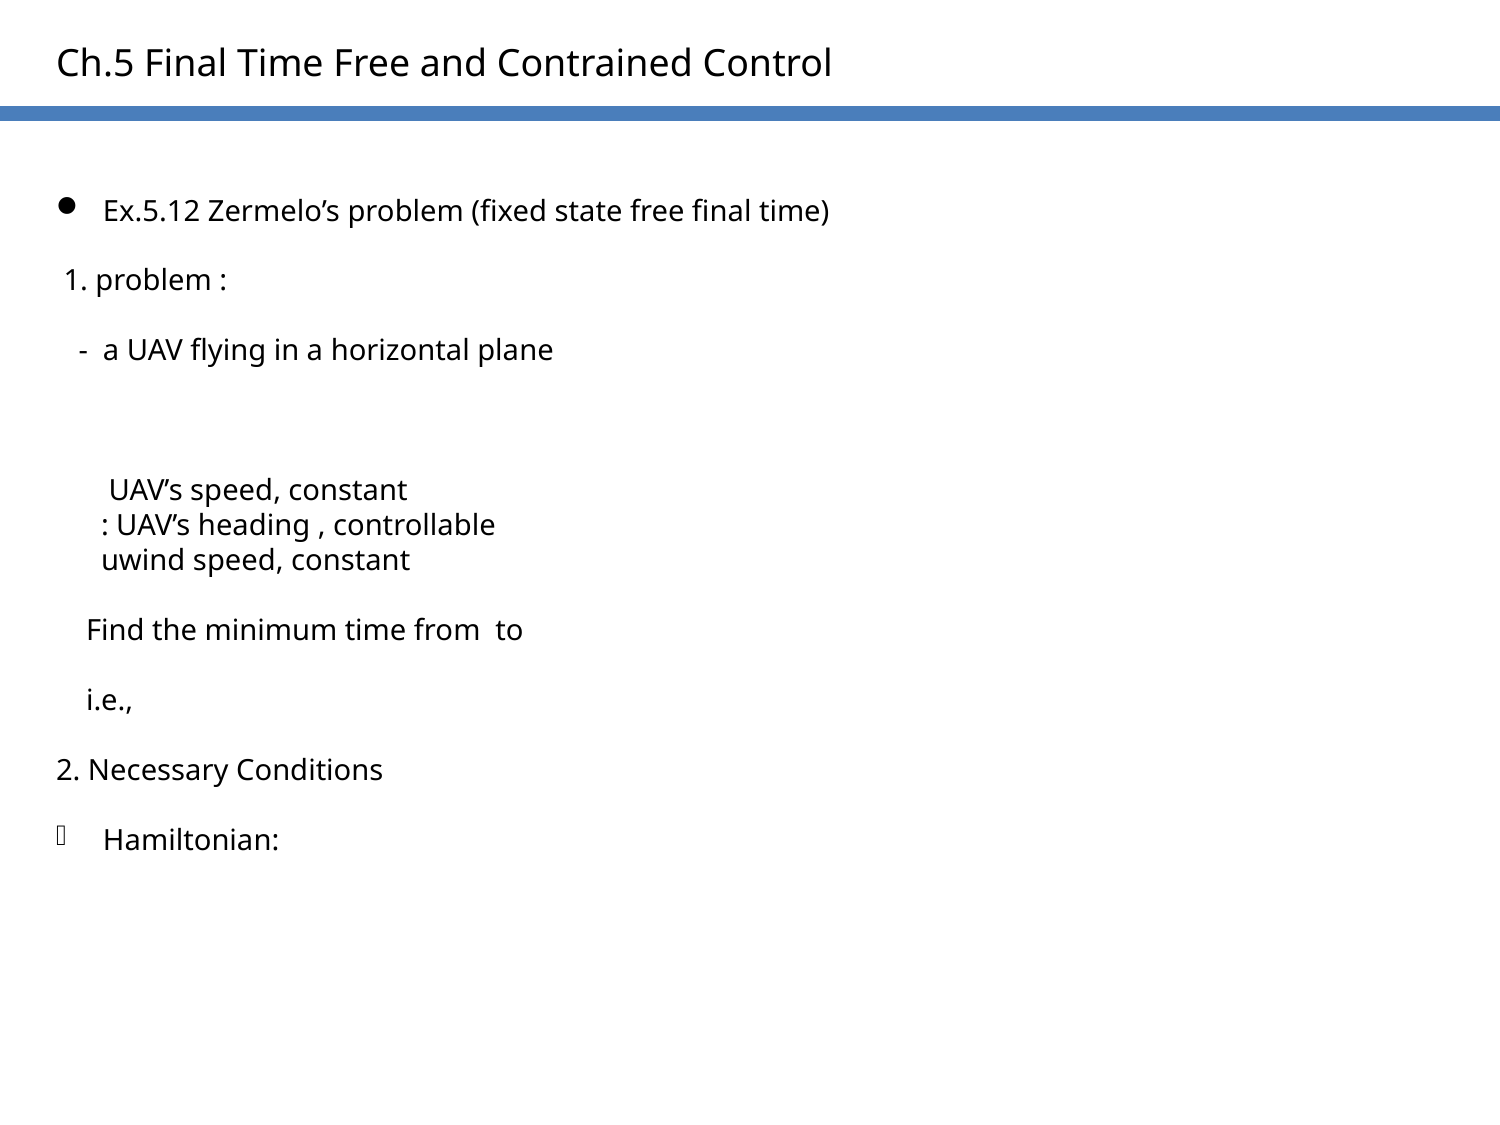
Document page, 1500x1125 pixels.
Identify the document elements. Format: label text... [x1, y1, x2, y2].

text_box Ch.5 Final Time Free and Contrained Control [41, 31, 1081, 92]
